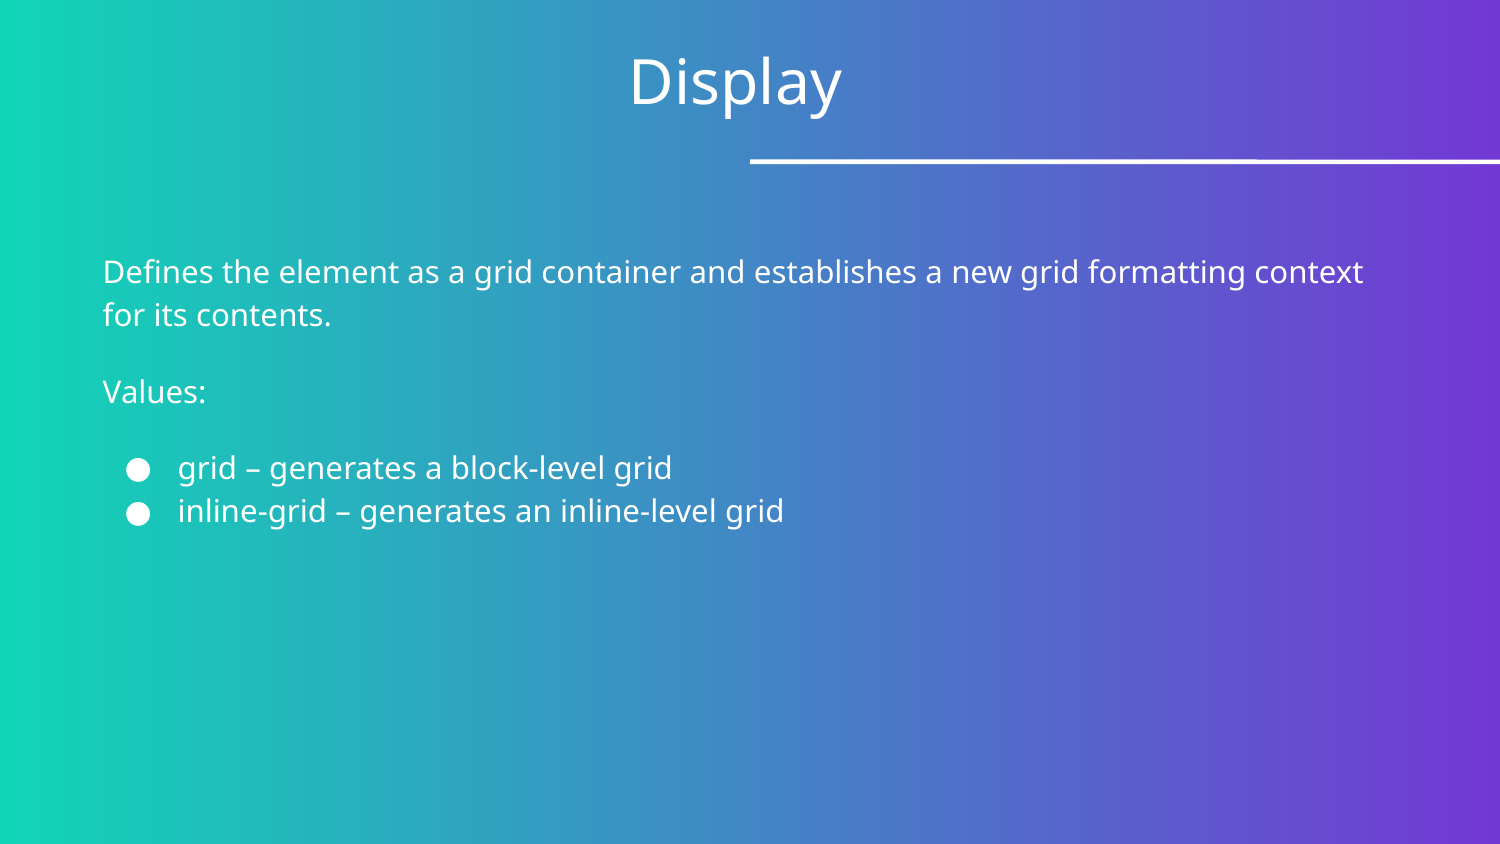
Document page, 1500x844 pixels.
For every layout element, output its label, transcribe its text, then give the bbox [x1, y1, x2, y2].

text_box Defines the element as a grid container and establishes a new grid formatting context for its contents. Values: grid – generates a block-level grid inline-grid – generates an inline-level grid [87, 231, 1418, 760]
text_box Display [415, 22, 1057, 133]
